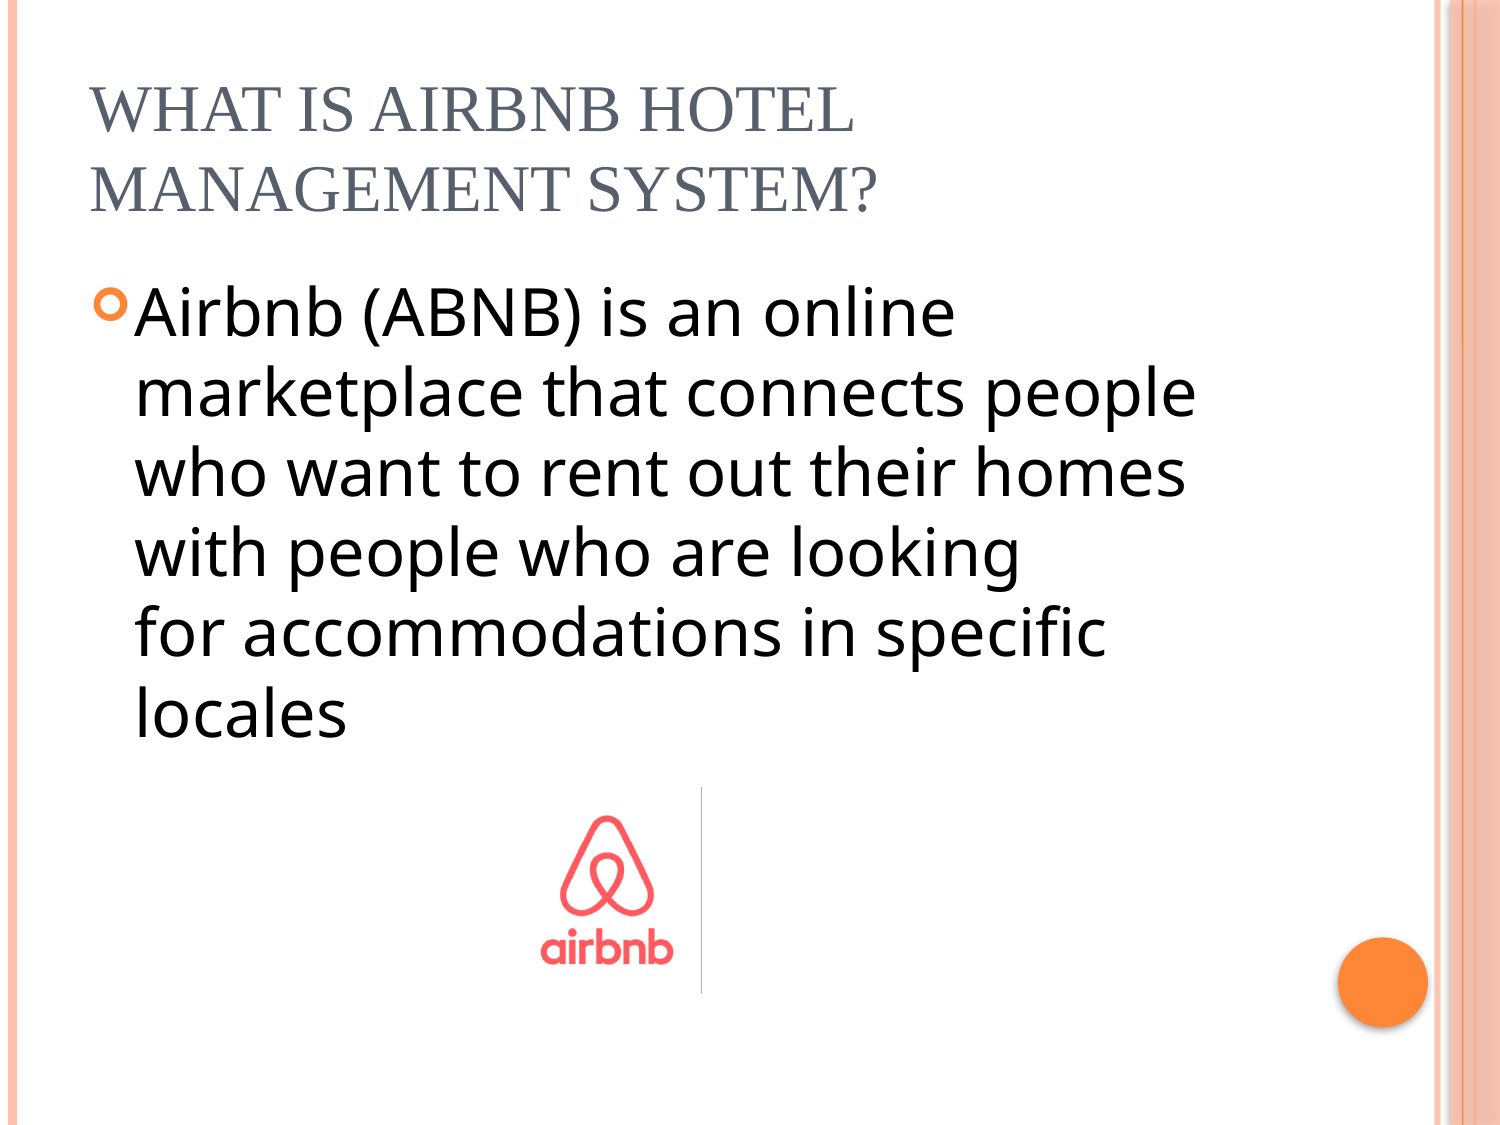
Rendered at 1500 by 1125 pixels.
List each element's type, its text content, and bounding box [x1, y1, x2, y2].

title What is Airbnb Hotel Management System? [75, 45, 1300, 233]
list Airbnb (ABNB) is an online marketplace that connects people who want to rent out their homes with people who are looking for accommodations in specific locales [75, 262, 1300, 1062]
picture [511, 786, 702, 994]
